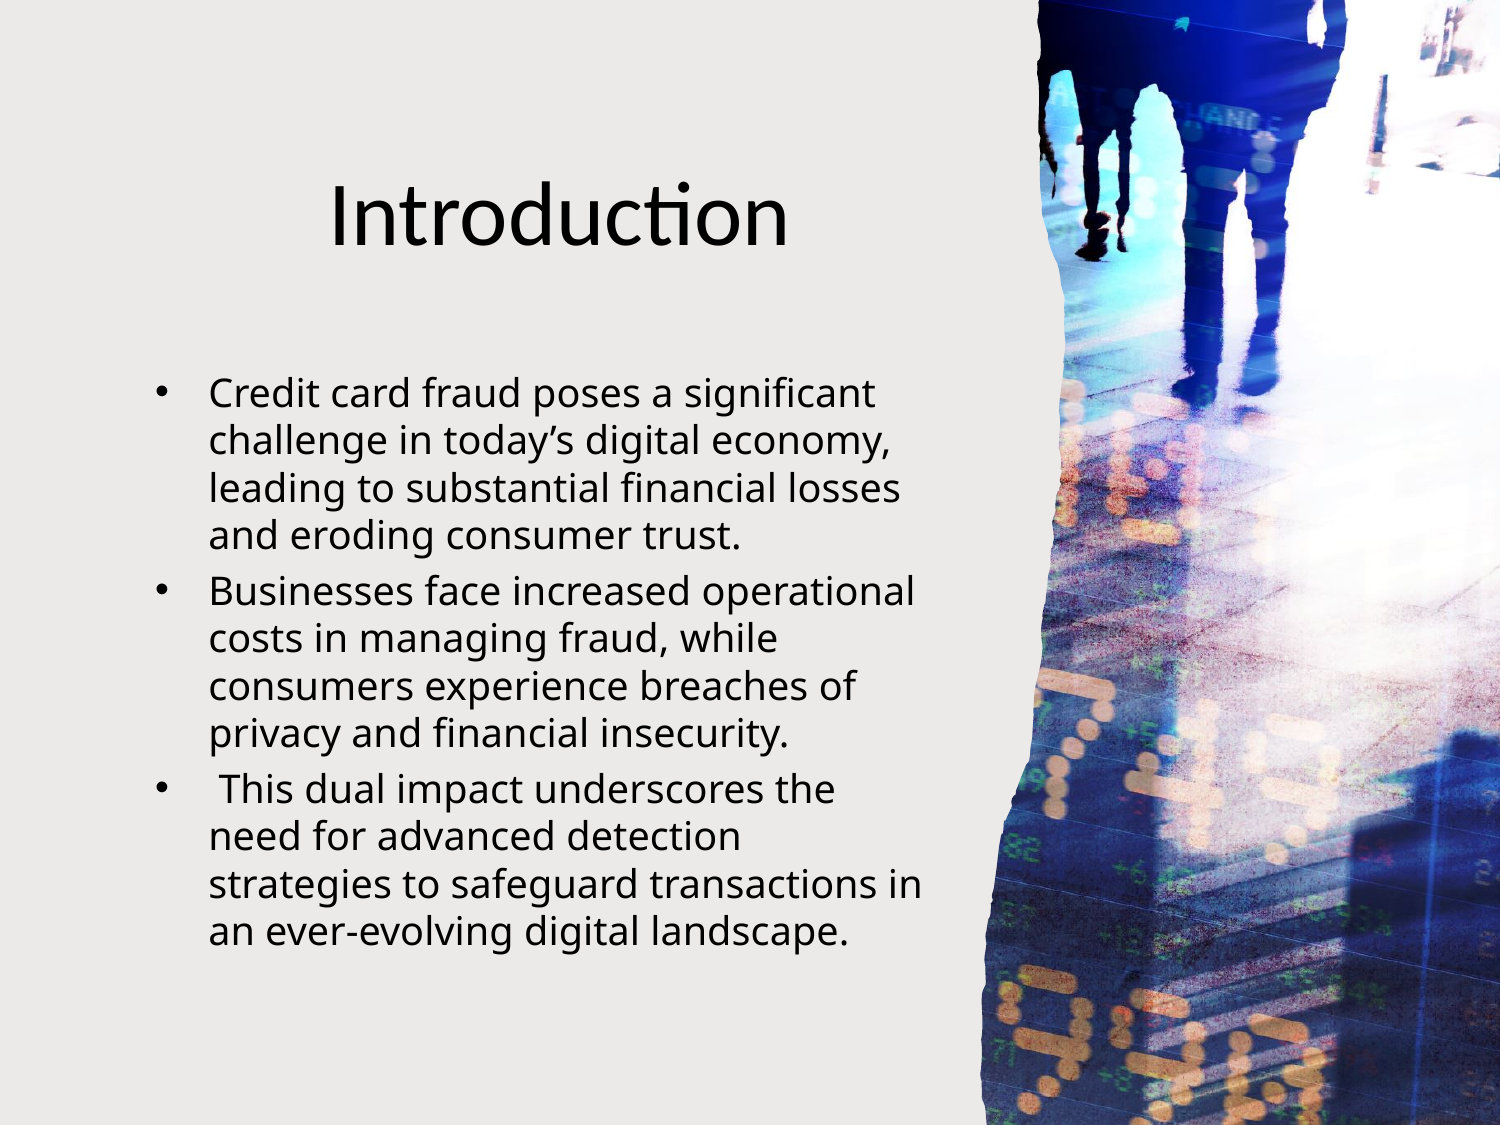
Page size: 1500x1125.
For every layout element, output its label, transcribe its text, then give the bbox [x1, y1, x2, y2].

text_box [0, 0, 977, 1125]
list Credit card fraud poses a significant challenge in today’s digital economy, leading to substantial financial losses and eroding consumer trust. Businesses face increased operational costs in managing fraud, while consumers experience breaches of privacy and financial insecurity. This dual impact underscores the need for advanced detection strategies to safeguard transactions in an ever-evolving digital landscape. [139, 359, 942, 1002]
title Introduction [139, 99, 974, 317]
picture [979, 0, 1500, 1125]
